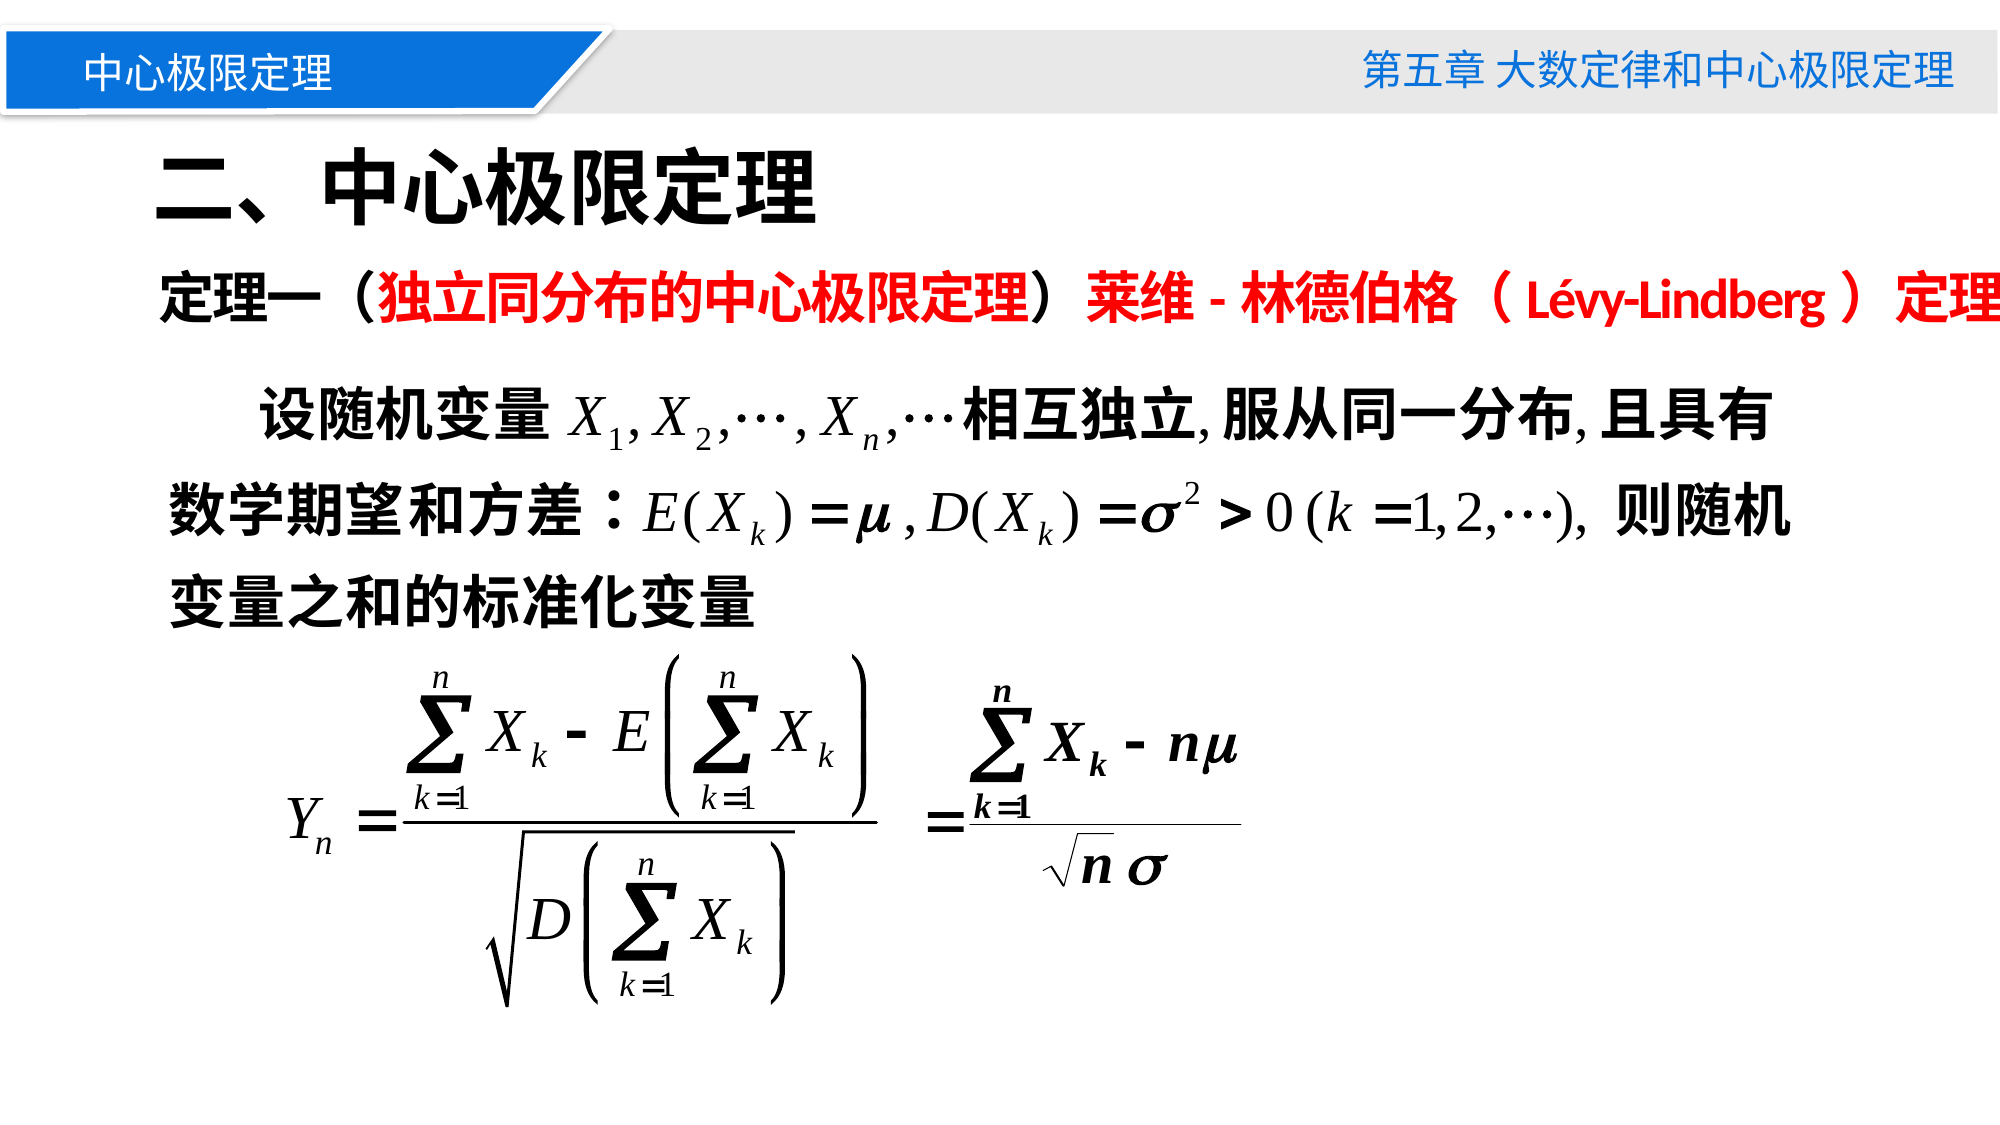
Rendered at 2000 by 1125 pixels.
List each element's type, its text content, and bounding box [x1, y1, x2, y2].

text_box 中心极限定理 [67, 39, 349, 104]
text_box [543, 27, 2000, 116]
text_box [278, 644, 891, 1018]
text_box 二、中心极限定理 [137, 127, 1262, 243]
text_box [161, 375, 1805, 648]
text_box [918, 668, 1247, 902]
text_box [0, 25, 613, 115]
text_box 第五章 大数定律和中心极限定理 [1346, 36, 1970, 101]
text_box 定理一（独立同分布的中心极限定理）莱维-林德伯格（Lévy-Lindberg）定理 [143, 254, 2000, 337]
